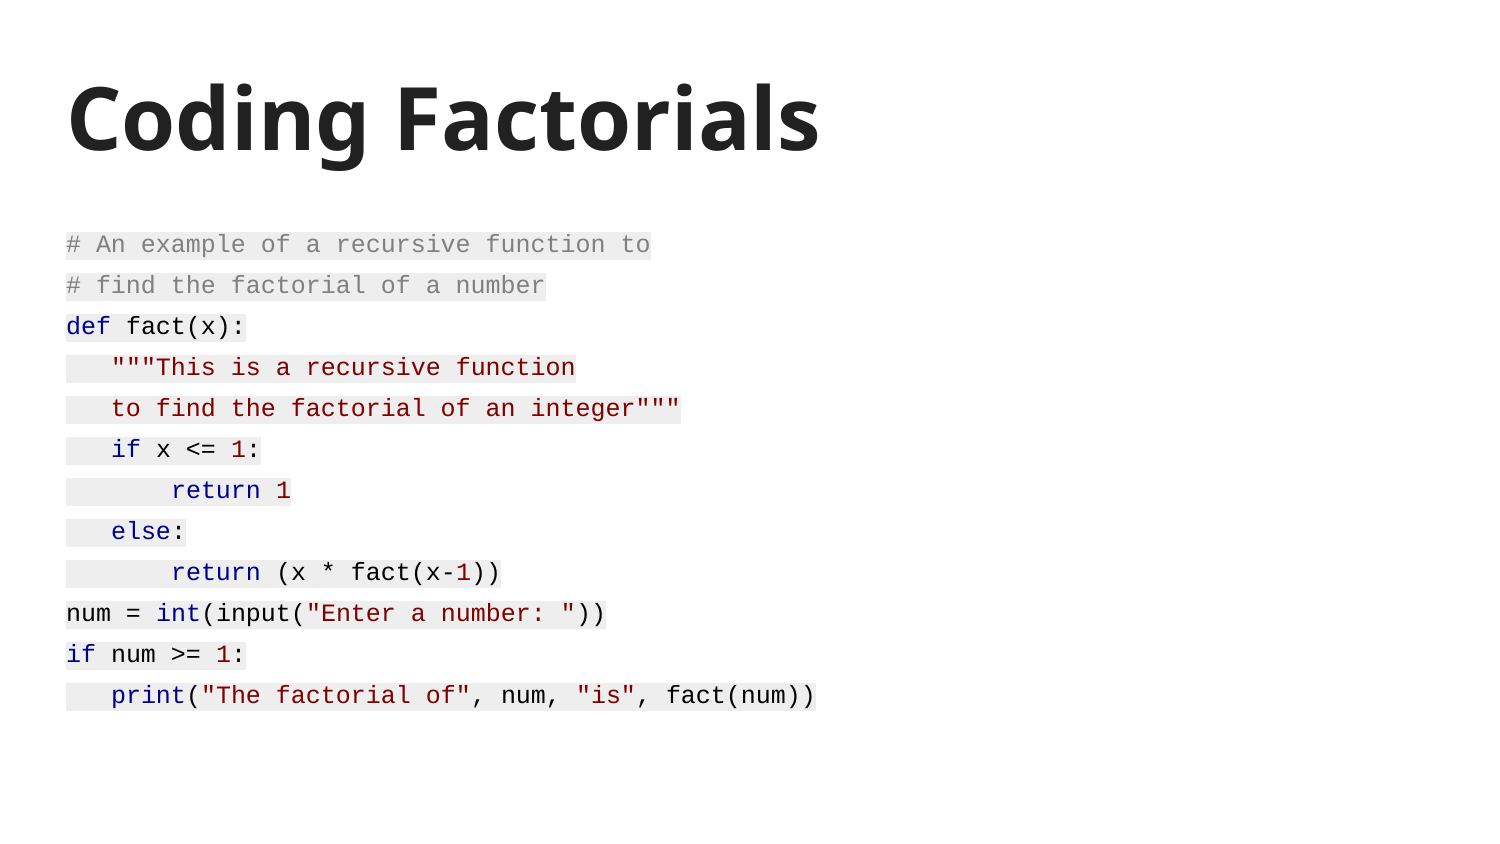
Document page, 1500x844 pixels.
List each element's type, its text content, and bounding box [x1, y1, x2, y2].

title Coding Factorials [51, 48, 1449, 180]
list # An example of a recursive function to # find the factorial of a number def fact(x): """This is a recursive function to find the factorial of an integer""" if x <= 1: return 1 else: return (x * fact(x-1)) num = int(input("Enter a number: ")) if num >= 1: print("The factorial of", num, "is", fact(num)) [51, 201, 1449, 750]
